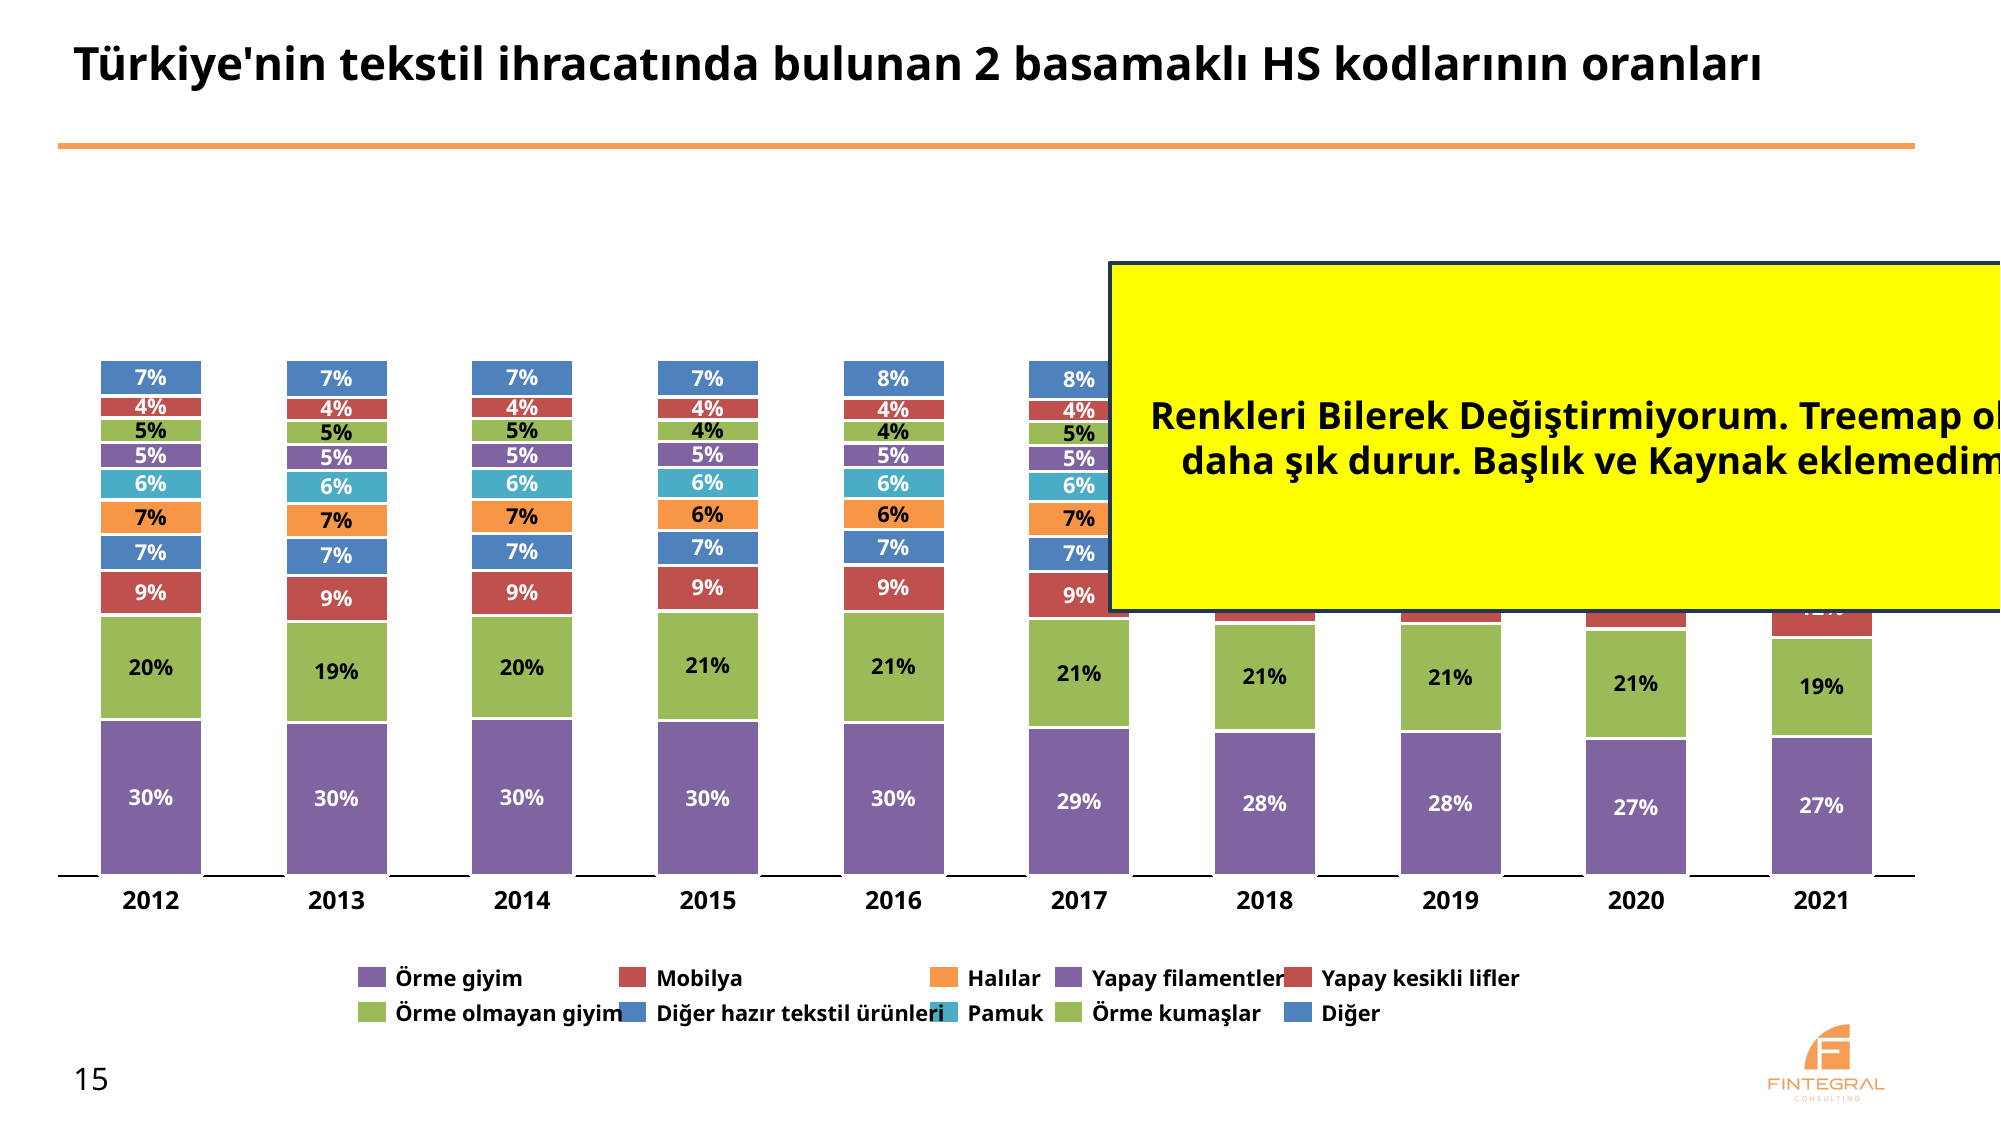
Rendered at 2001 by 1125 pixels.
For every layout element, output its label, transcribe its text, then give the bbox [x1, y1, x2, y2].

text_box Örme olmayan giyim [393, 997, 602, 1028]
text_box [354, 998, 389, 1025]
text_box [354, 963, 389, 991]
text_box [1051, 963, 1086, 991]
text_box Diğer hazır tekstil ürünleri [654, 997, 914, 1028]
text_box Renkleri Bilerek Değiştirmiyorum. Treemap olsa daha şık durur. Başlık ve Kaynak eklemedim. [1108, 261, 2000, 613]
text_box Pamuk [966, 997, 1038, 1028]
picture [1765, 1012, 1888, 1110]
text_box Diğer [1319, 997, 1377, 1028]
text_box Örme giyim [393, 963, 512, 993]
text_box [1280, 998, 1315, 1025]
text_box [926, 963, 961, 991]
chart [44, 320, 1929, 916]
text_box [615, 963, 650, 991]
text_box Yapay filamentler [1090, 963, 1268, 993]
text_box [1280, 963, 1315, 991]
text_box [615, 998, 650, 1025]
title Türkiye'nin tekstil ihracatında bulunan 2 basamaklı HS kodlarının oranları [58, 27, 1916, 124]
text_box Halılar [966, 963, 1034, 993]
text_box Örme kumaşlar [1090, 997, 1246, 1028]
text_box [1051, 998, 1086, 1025]
text_box Mobilya [654, 963, 736, 993]
text_box [926, 998, 961, 1025]
text_box Yapay kesikli lifler [1319, 963, 1503, 993]
